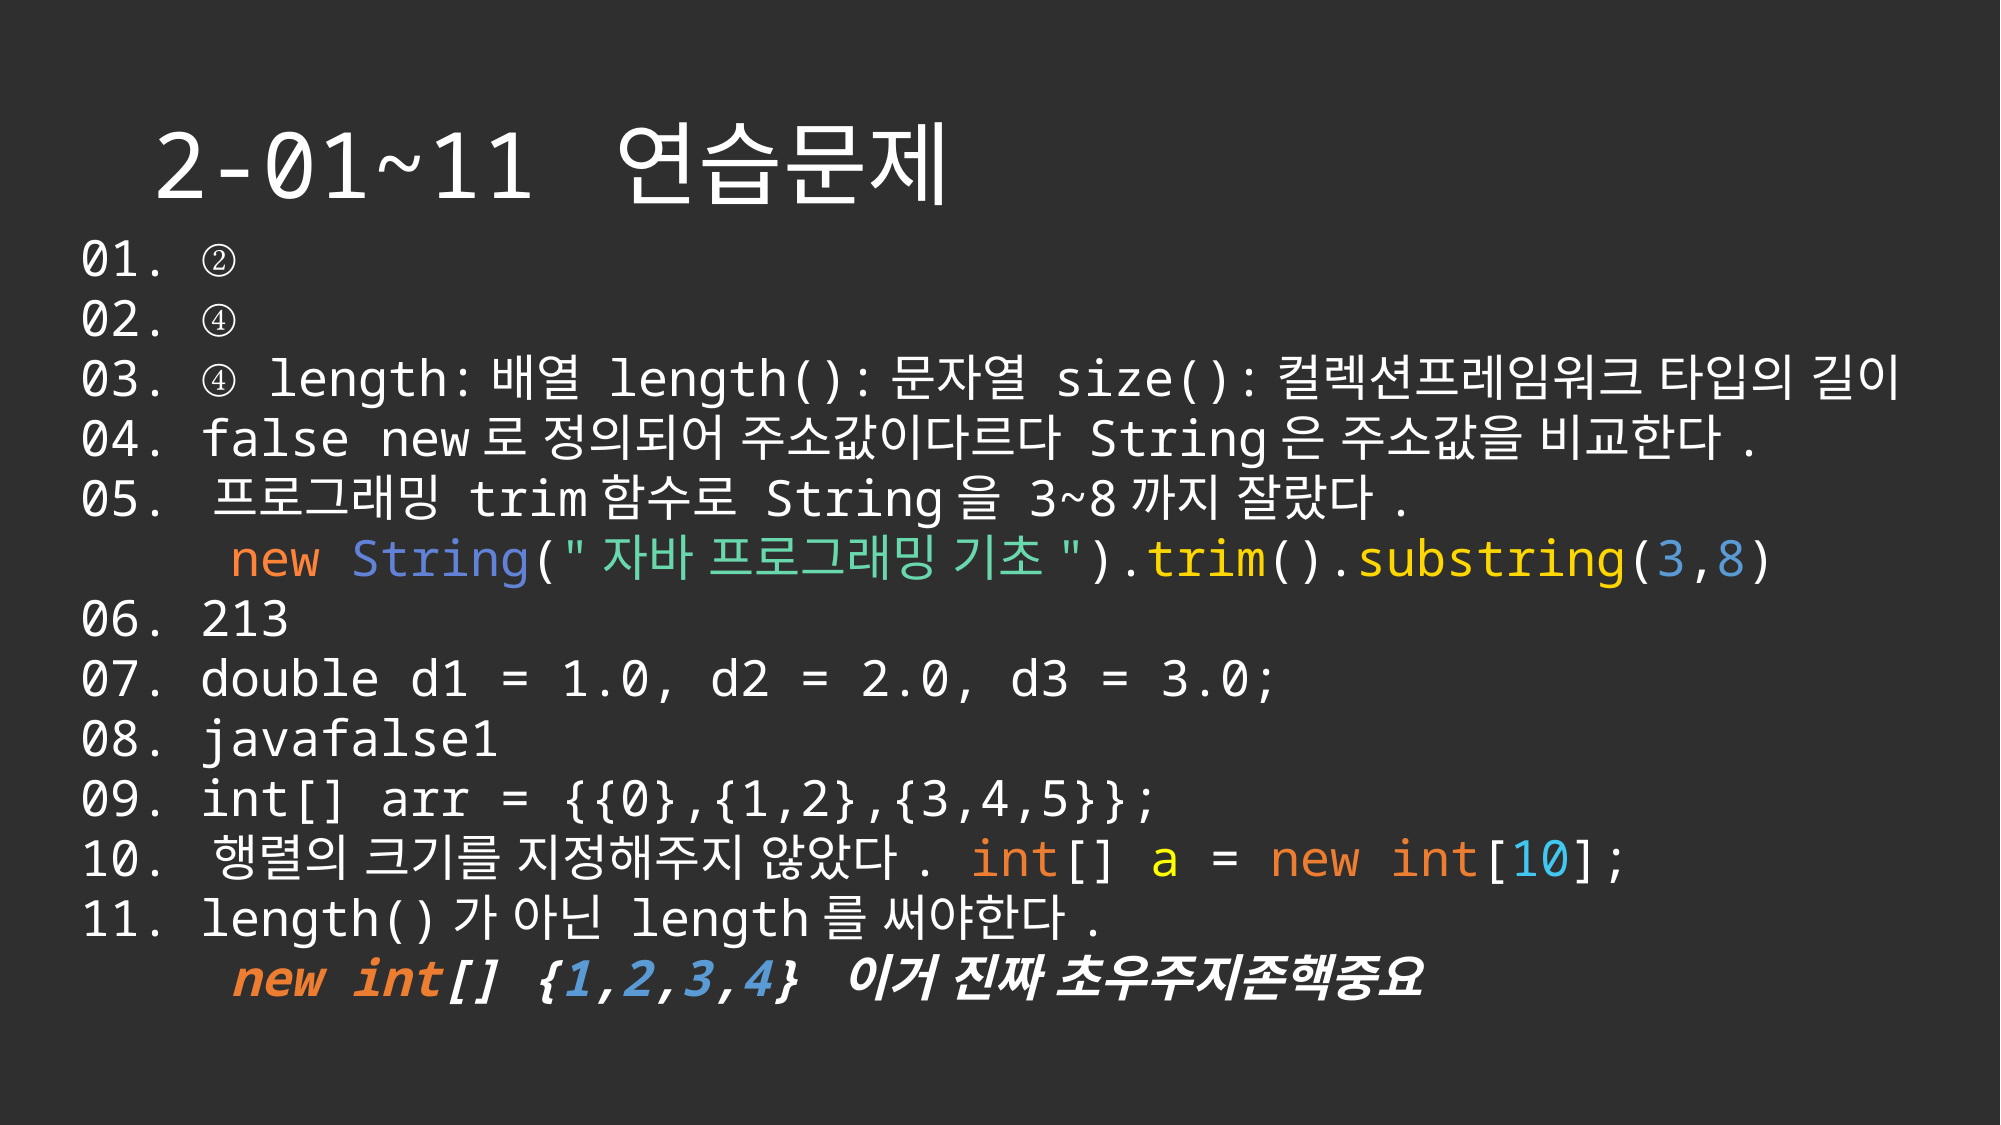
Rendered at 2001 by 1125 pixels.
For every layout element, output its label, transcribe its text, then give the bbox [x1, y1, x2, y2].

text_box 01. ② 02. ④ 03. ④ length:배열 length():문자열 size():컬렉션프레임워크 타입의 길이 04. false new로 정의되어 주소값이다르다 String은 주소값을 비교한다. 05. 프로그래밍 trim함수로 String을 3~8까지 잘랐다. new String("자바 프로그래밍 기초").trim().substring(3,8) 06. 213 07. double d1 = 1.0, d2 = 2.0, d3 = 3.0; 08. javafalse1 09. int[] arr = {{0},{1,2},{3,4,5}}; 10. 행렬의 크기를 지정해주지 않았다. int[] a = new int[10]; 11. length()가 아닌 length를 써야한다. new int[] {1,2,3,4} 이거 진짜 초우주지존핵중요 [65, 218, 1934, 1125]
title 2-01~11 연습문제 [137, 59, 1863, 218]
